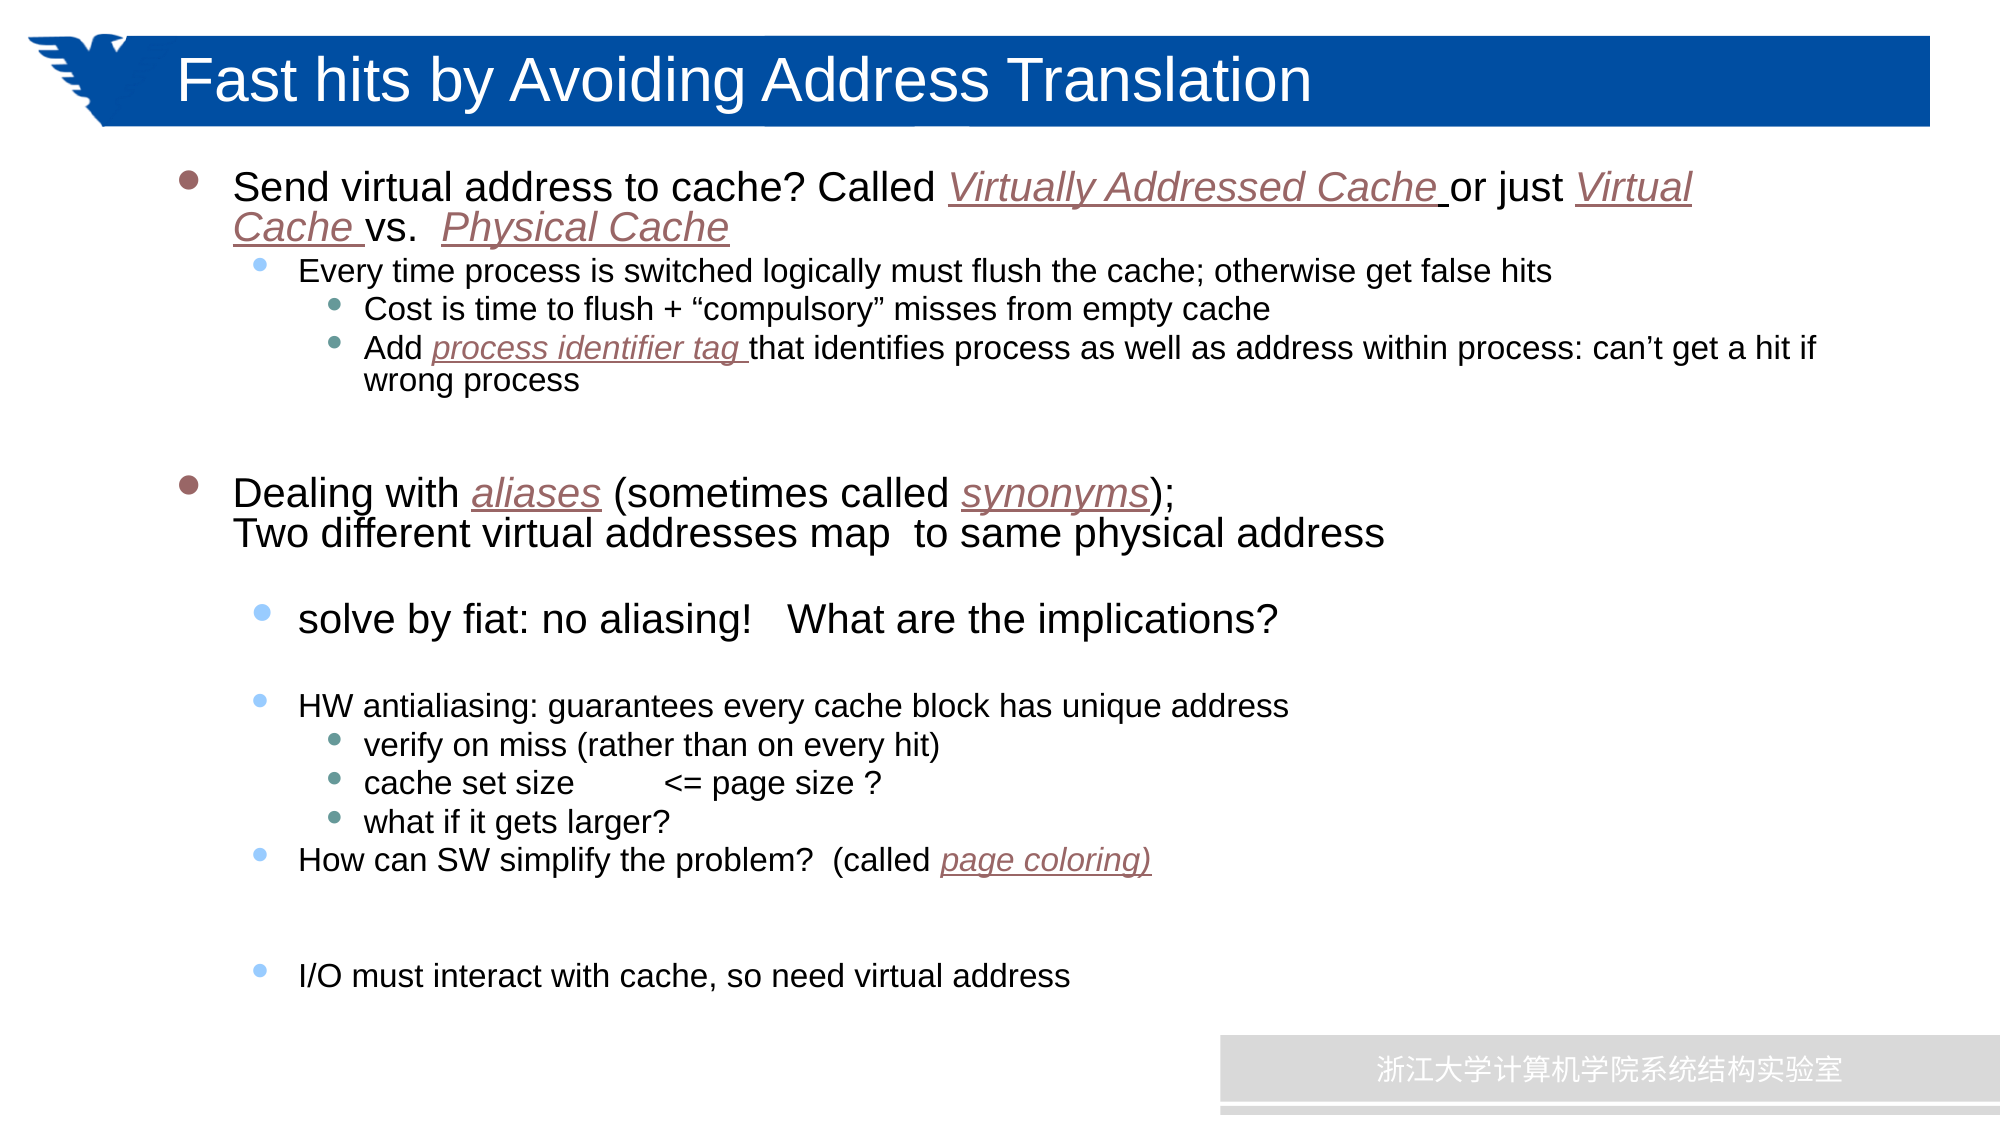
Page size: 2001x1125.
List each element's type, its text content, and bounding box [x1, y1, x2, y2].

picture [7, 19, 161, 127]
title Fast hits by Avoiding Address Translation [161, 12, 1750, 141]
list Send virtual address to cache? Called Virtually Addressed Cache or just Virtual Cache vs. Physical Cache Every time process is switched logically must flush the cache; otherwise get false hits Cost is time to flush + “compulsory” misses from empty cache Add process identifier tag that identifies process as well as address within process: can’t get a hit if wrong process Dealing with aliases (sometimes called synonyms); Two different virtual addresses map to same physical address solve by fiat: no aliasing! What are the implications? HW antialiasing: guarantees every cache block has unique address verify on miss (rather than on every hit) cache set size <= page size ? what if it gets larger? How can SW simplify the problem? (called page coloring) I/O must interact with cache, so need virtual address [161, 162, 1836, 838]
